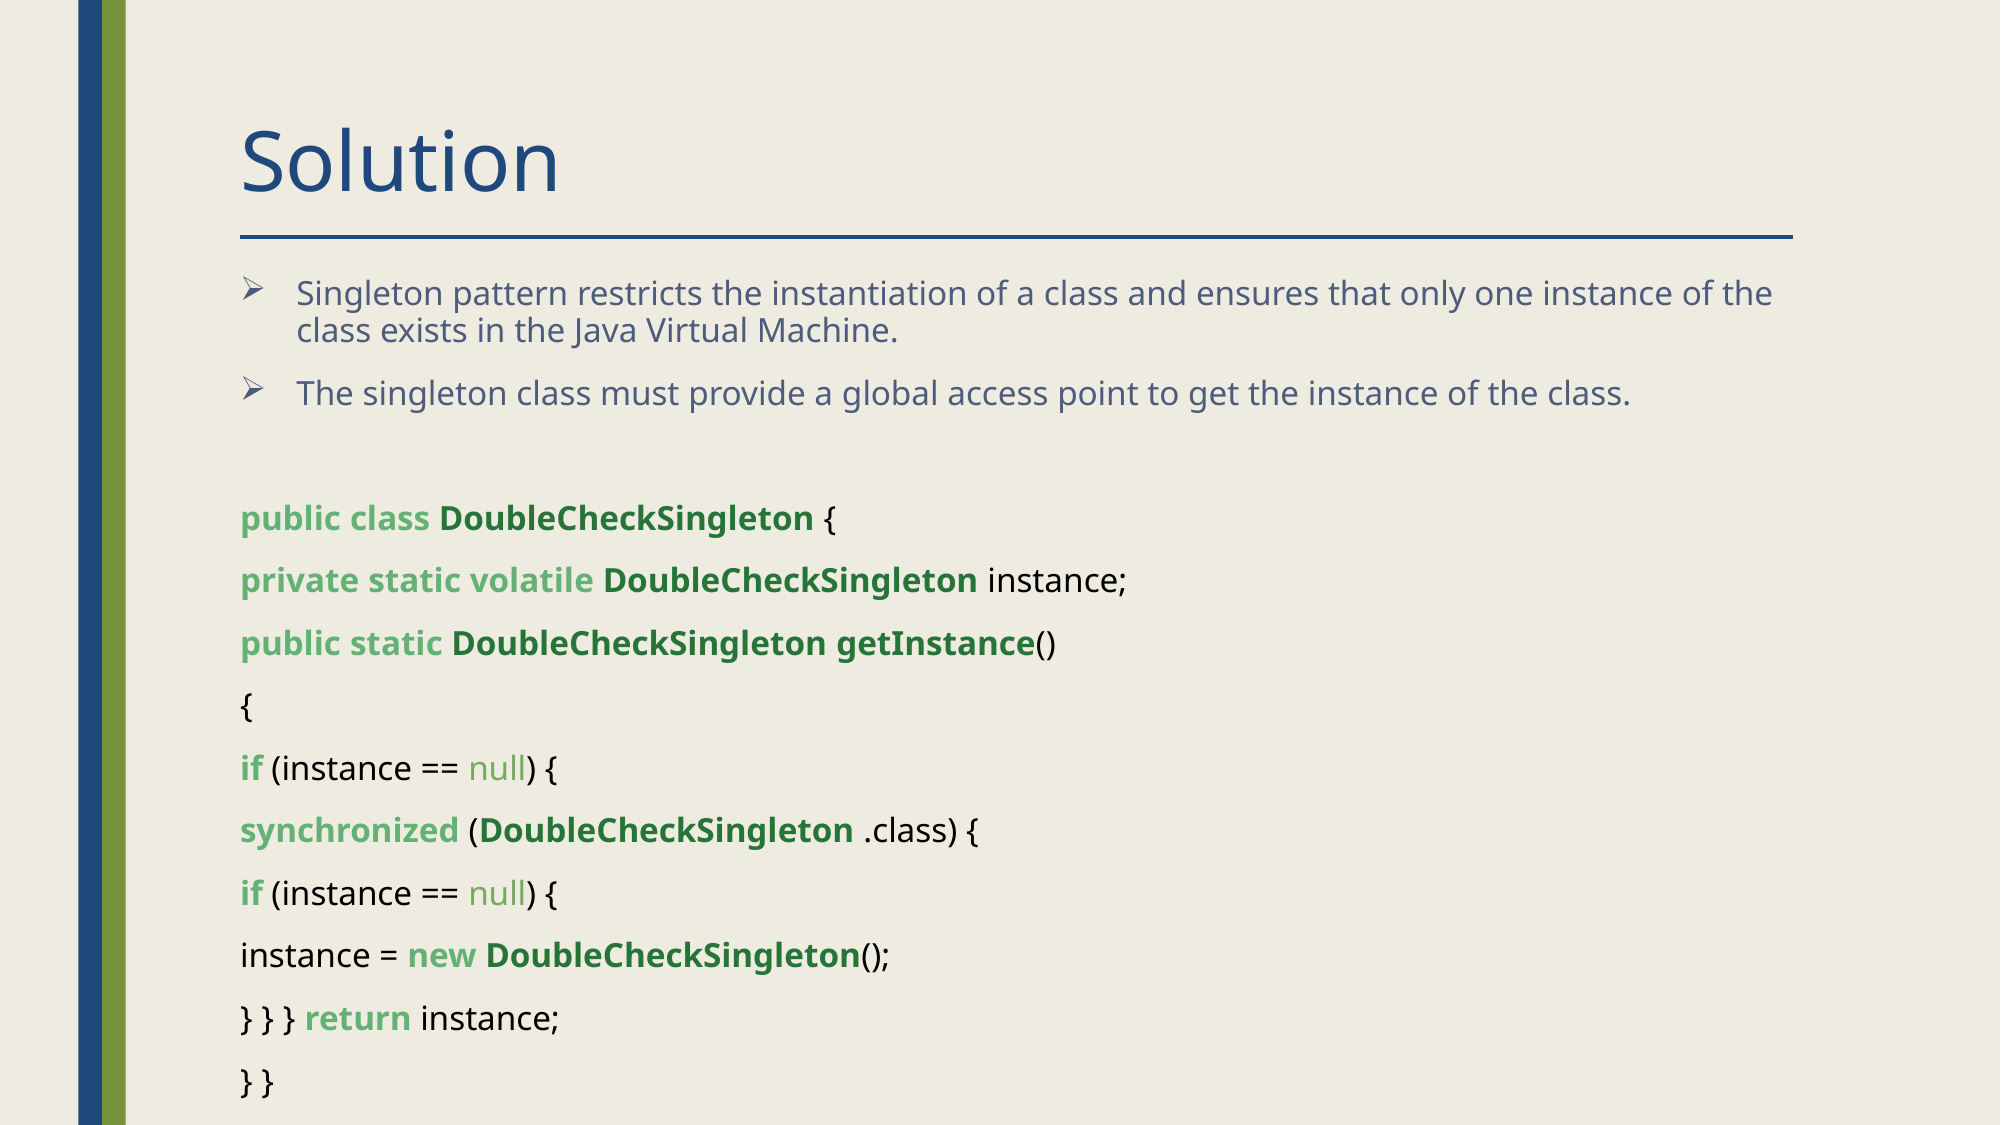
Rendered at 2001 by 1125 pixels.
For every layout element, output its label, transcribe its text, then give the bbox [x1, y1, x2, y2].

title Solution [225, 112, 1800, 231]
list Singleton pattern restricts the instantiation of a class and ensures that only one instance of the class exists in the Java Virtual Machine. The singleton class must provide a global access point to get the instance of the class. public class DoubleCheckSingleton { private static volatile DoubleCheckSingleton instance; public static DoubleCheckSingleton getInstance() { if (instance == null) { synchronized (DoubleCheckSingleton .class) { if (instance == null) { instance = new DoubleCheckSingleton(); } } } return instance; } } [225, 267, 1800, 1037]
